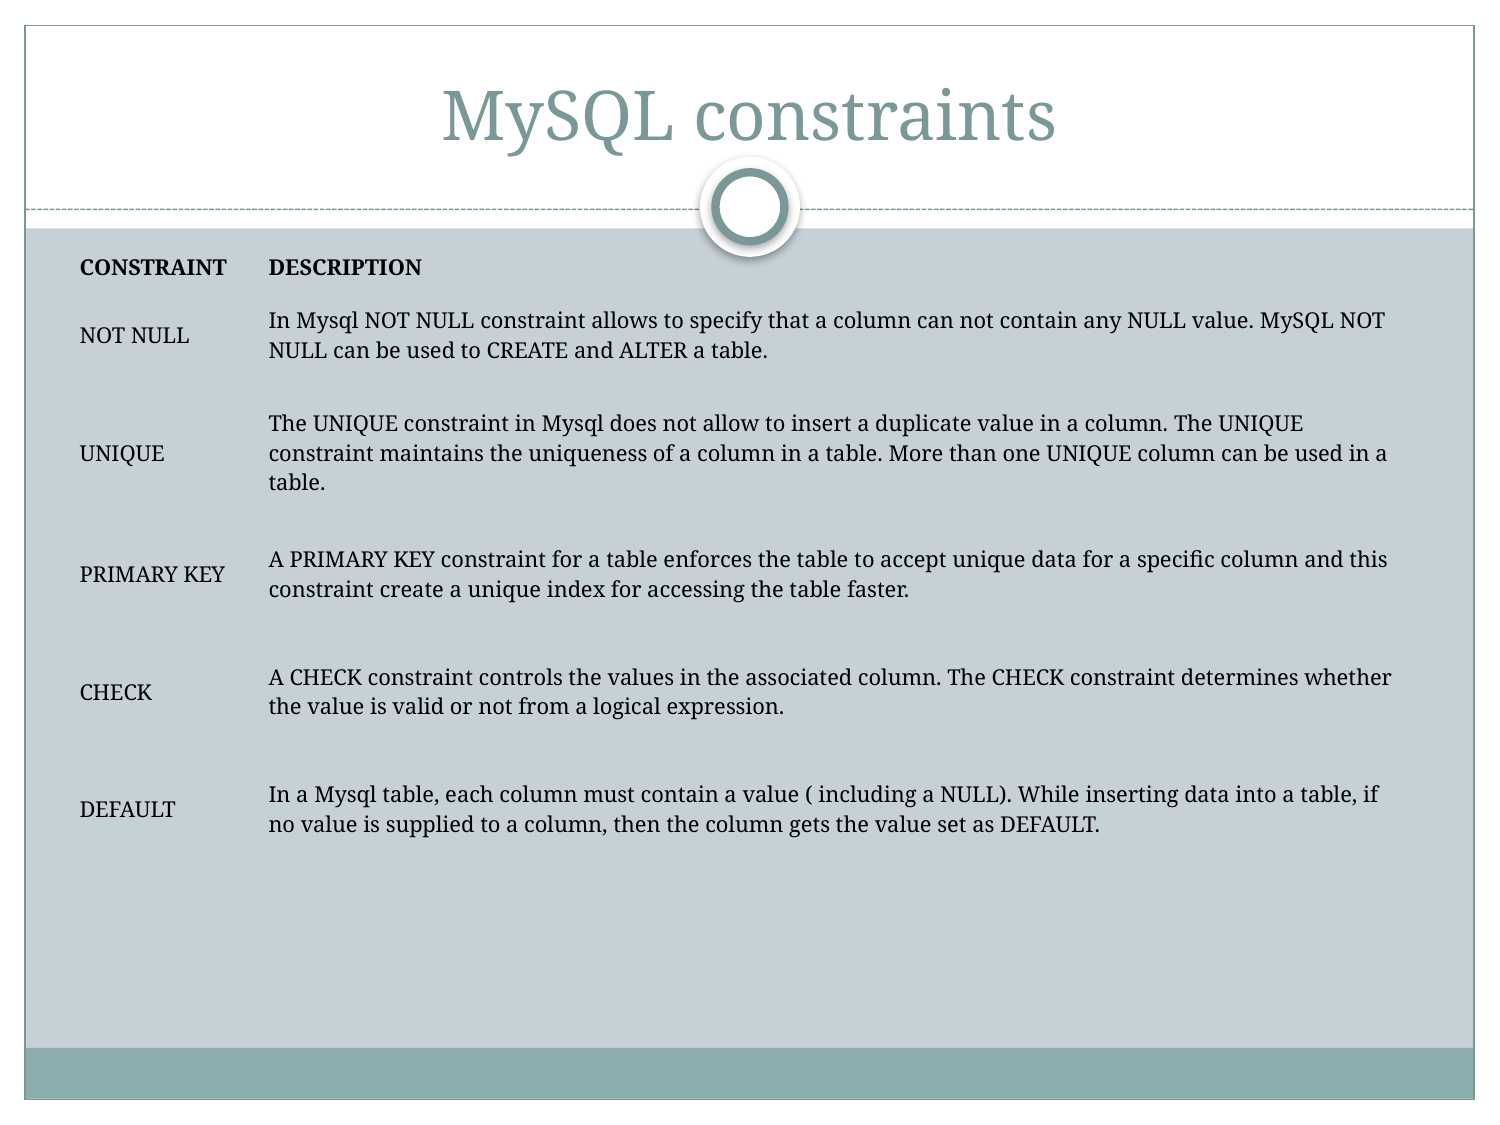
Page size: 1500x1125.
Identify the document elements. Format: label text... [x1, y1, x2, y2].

table_cell NOT NULL [77, 283, 266, 388]
table_header CONSTRAINT [77, 251, 266, 283]
title MySQL constraints [49, 37, 1450, 162]
table_cell A CHECK constraint controls the values in the associated column. The CHECK constraint determines whether the value is valid or not from a logical expression. [266, 631, 1400, 752]
table_cell PRIMARY KEY [77, 518, 266, 631]
table_cell A PRIMARY KEY constraint for a table enforces the table to accept unique data for a specific column and this constraint create a unique index for accessing the table faster. [266, 518, 1400, 631]
table_cell In Mysql NOT NULL constraint allows to specify that a column can not contain any NULL value. MySQL NOT NULL can be used to CREATE and ALTER a table. [266, 283, 1400, 388]
table_header DESCRIPTION [266, 251, 1400, 283]
table_cell CHECK [77, 631, 266, 752]
table_cell DEFAULT [77, 752, 266, 866]
table_cell The UNIQUE constraint in Mysql does not allow to insert a duplicate value in a column. The UNIQUE constraint maintains the uniqueness of a column in a table. More than one UNIQUE column can be used in a table. [266, 388, 1400, 518]
table_cell UNIQUE [77, 388, 266, 518]
table_cell In a Mysql table, each column must contain a value ( including a NULL). While inserting data into a table, if no value is supplied to a column, then the column gets the value set as DEFAULT. [266, 752, 1400, 866]
